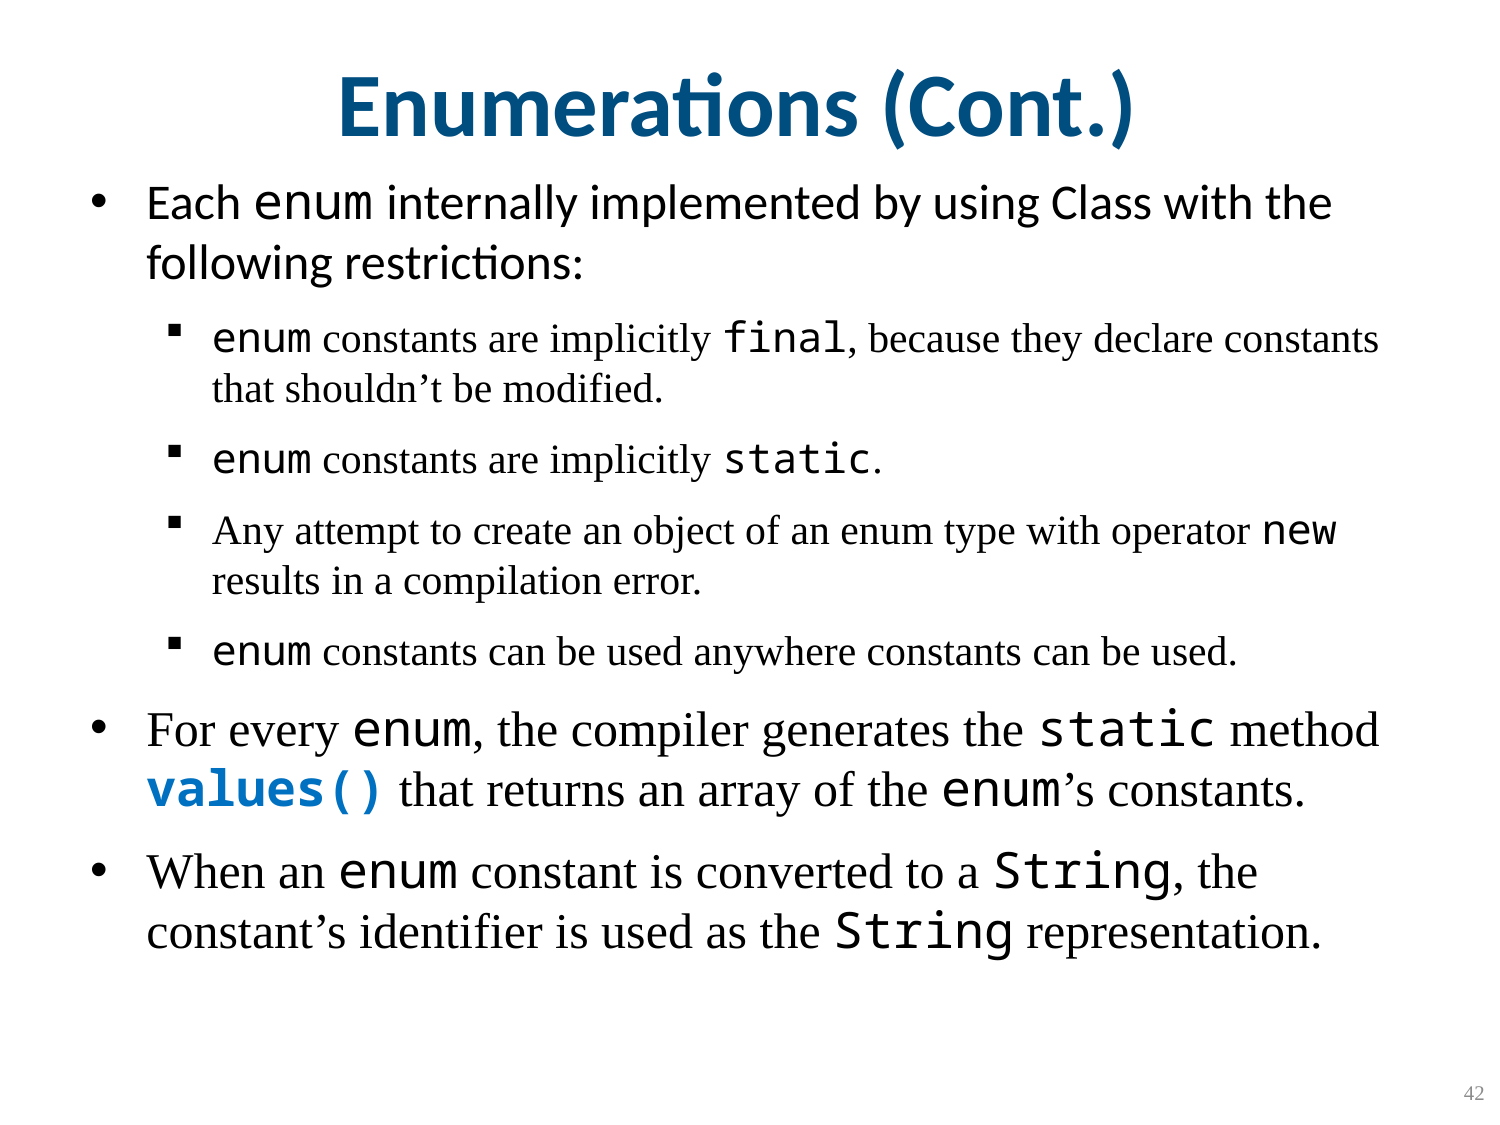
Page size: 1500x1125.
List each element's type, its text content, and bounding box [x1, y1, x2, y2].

slide_number 42 [1149, 1062, 1500, 1123]
title Enumerations (Cont.) [50, 37, 1425, 163]
list Each enum internally implemented by using Class with the following restrictions: enum constants are implicitly final, because they declare constants that shouldn’t be modified. enum constants are implicitly static. Any attempt to create an object of an enum type with operator new results in a compilation error. enum constants can be used anywhere constants can be used. For every enum, the compiler generates the static method values() that returns an array of the enum’s constants. When an enum constant is converted to a String, the constant’s identifier is used as the String representation. [75, 162, 1425, 988]
